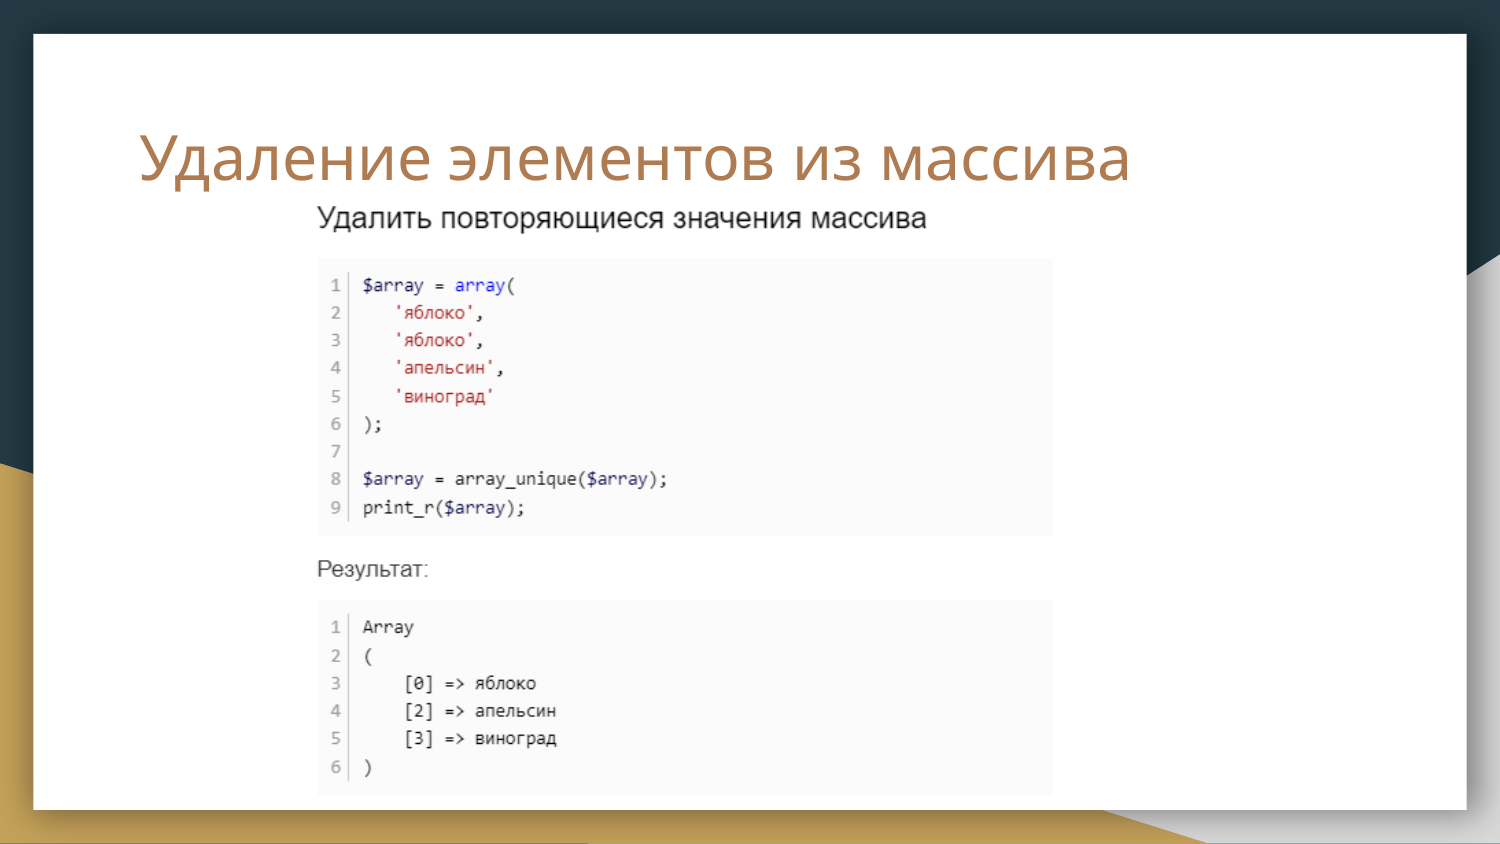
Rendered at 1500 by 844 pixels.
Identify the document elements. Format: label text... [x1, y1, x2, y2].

title Удаление элементов из массива [124, 87, 1356, 245]
picture [315, 193, 1053, 802]
